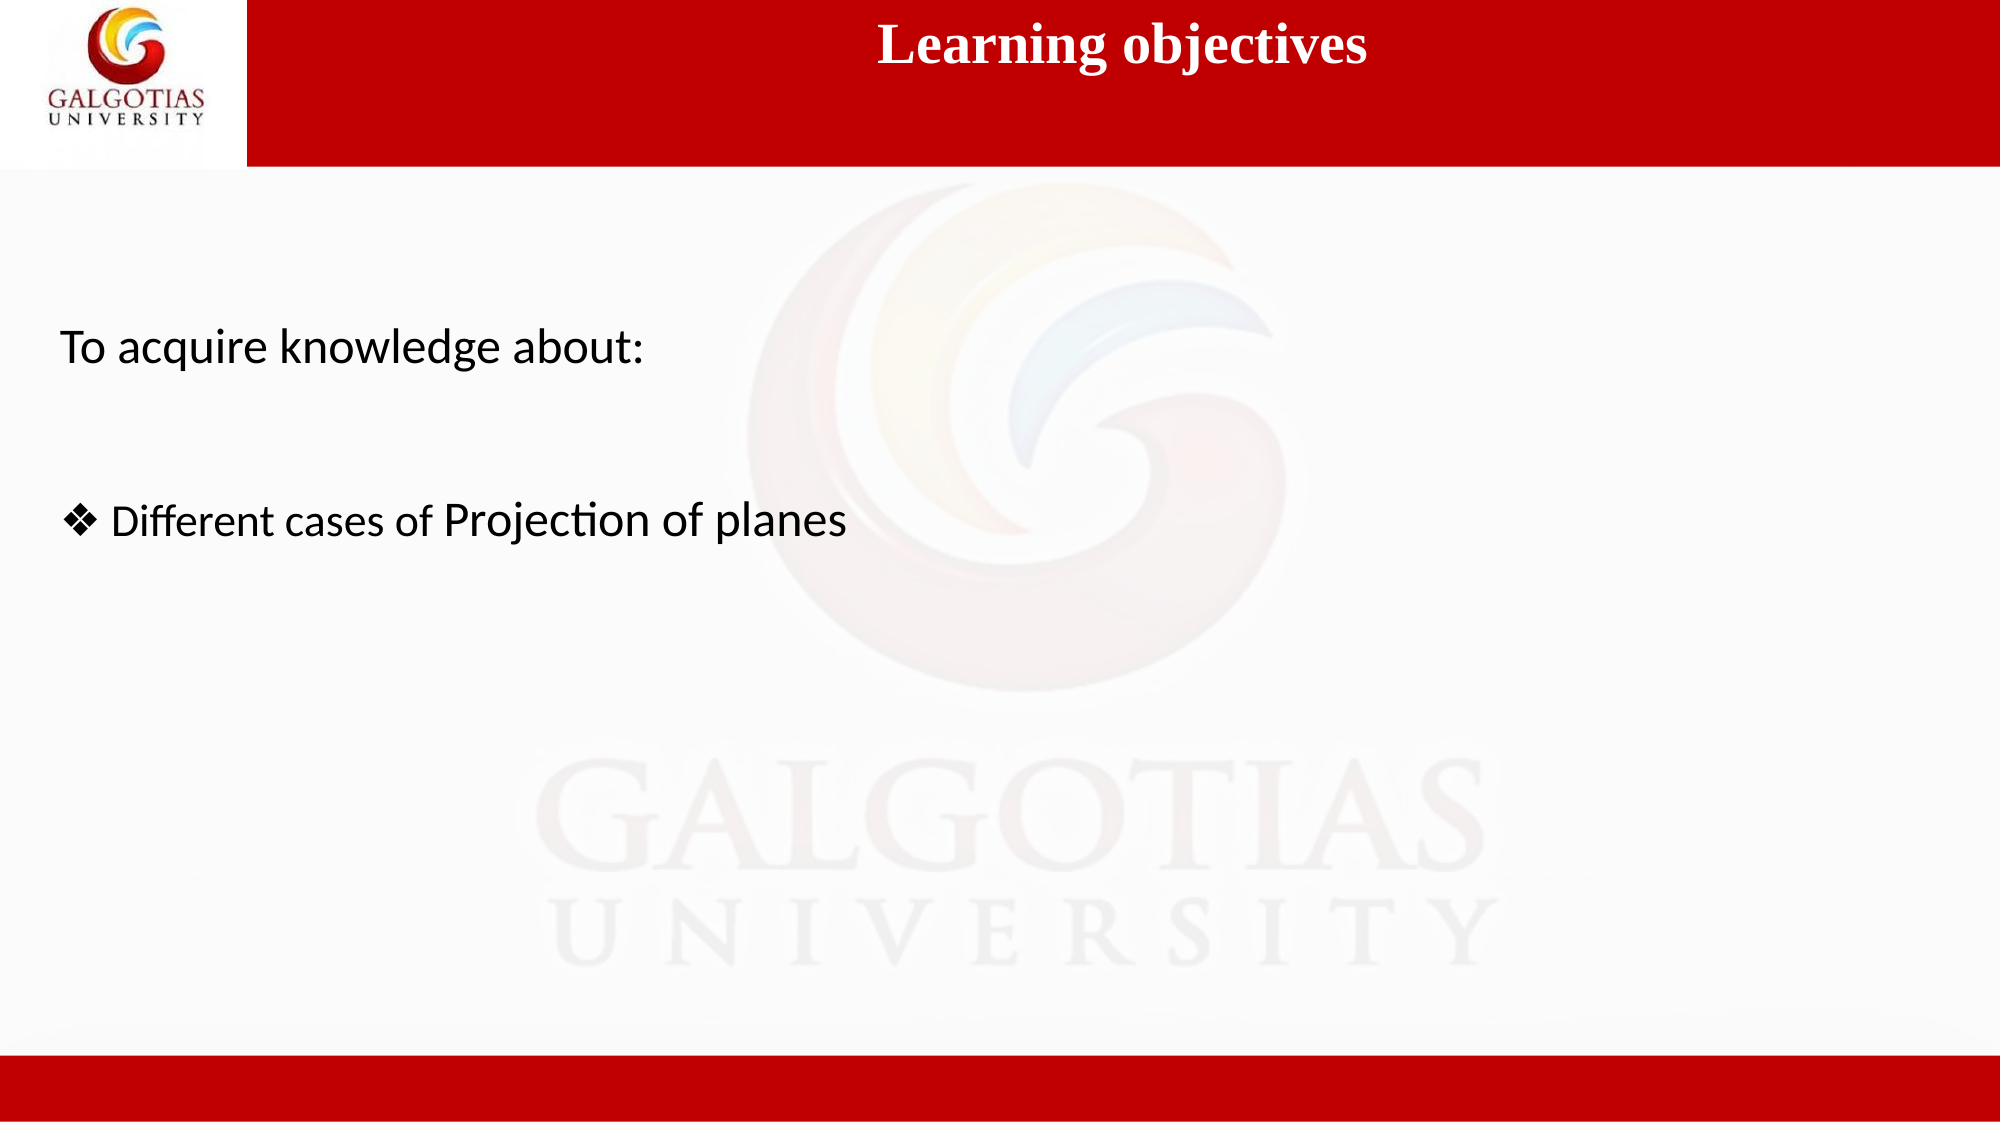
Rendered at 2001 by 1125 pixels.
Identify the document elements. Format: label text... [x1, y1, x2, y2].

text_box To acquire knowledge about: Different cases of Projection of planes [44, 276, 1127, 659]
picture [0, 0, 247, 169]
text_box Learning objectives [248, 0, 2000, 167]
text_box [0, 1055, 2000, 1122]
